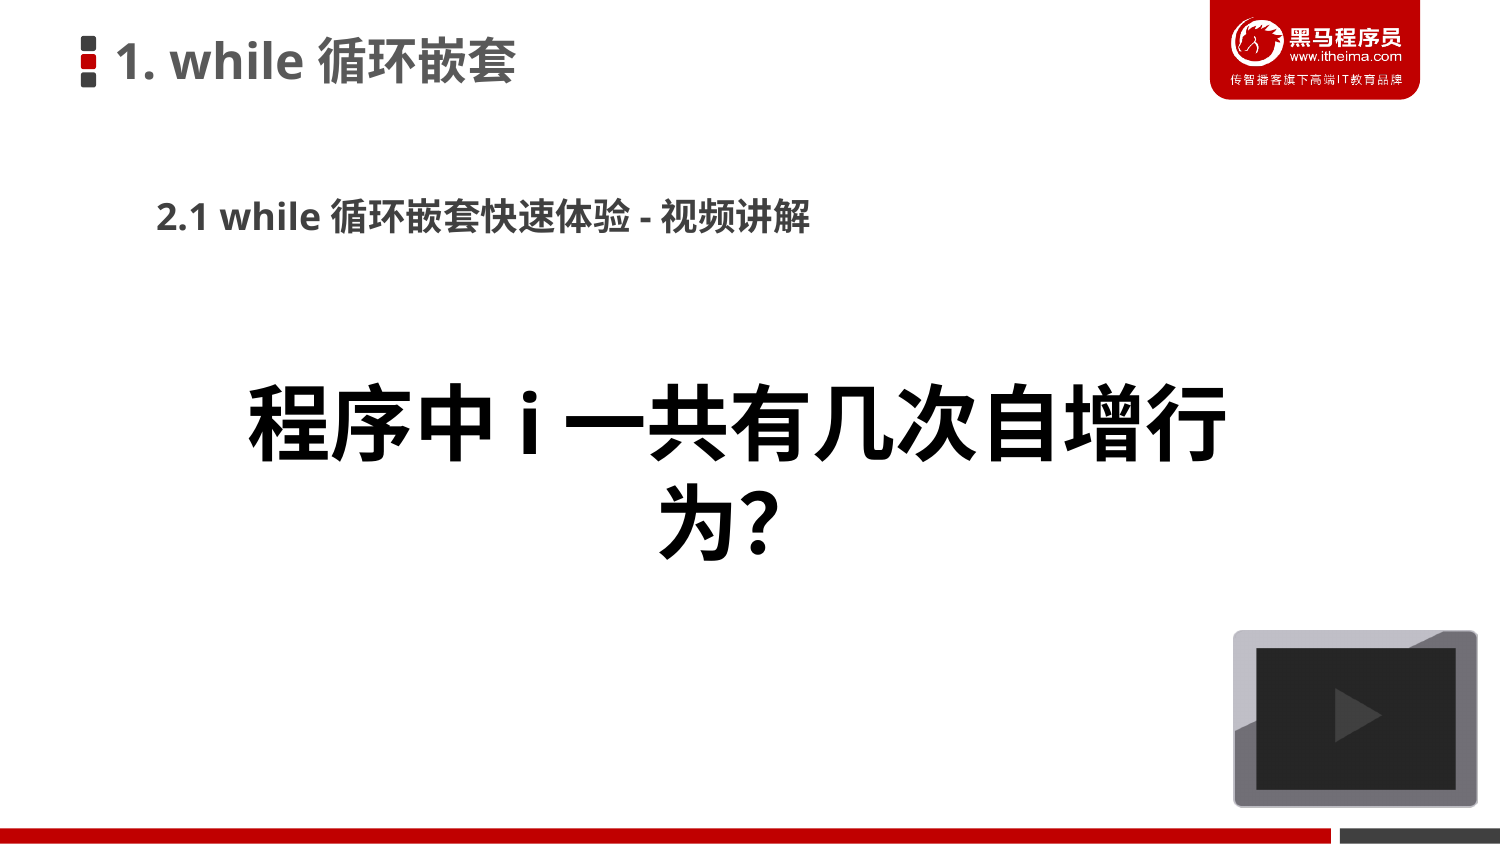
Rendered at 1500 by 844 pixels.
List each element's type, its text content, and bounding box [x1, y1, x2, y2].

text_box 1. while循环嵌套 [103, 0, 987, 130]
text_box 2.1 while循环嵌套快速体验-视频讲解 [141, 185, 920, 246]
picture [1232, 630, 1478, 809]
text_box 程序中i一共有几次自增行为？ [183, 363, 1294, 579]
picture [1212, 8, 1421, 94]
